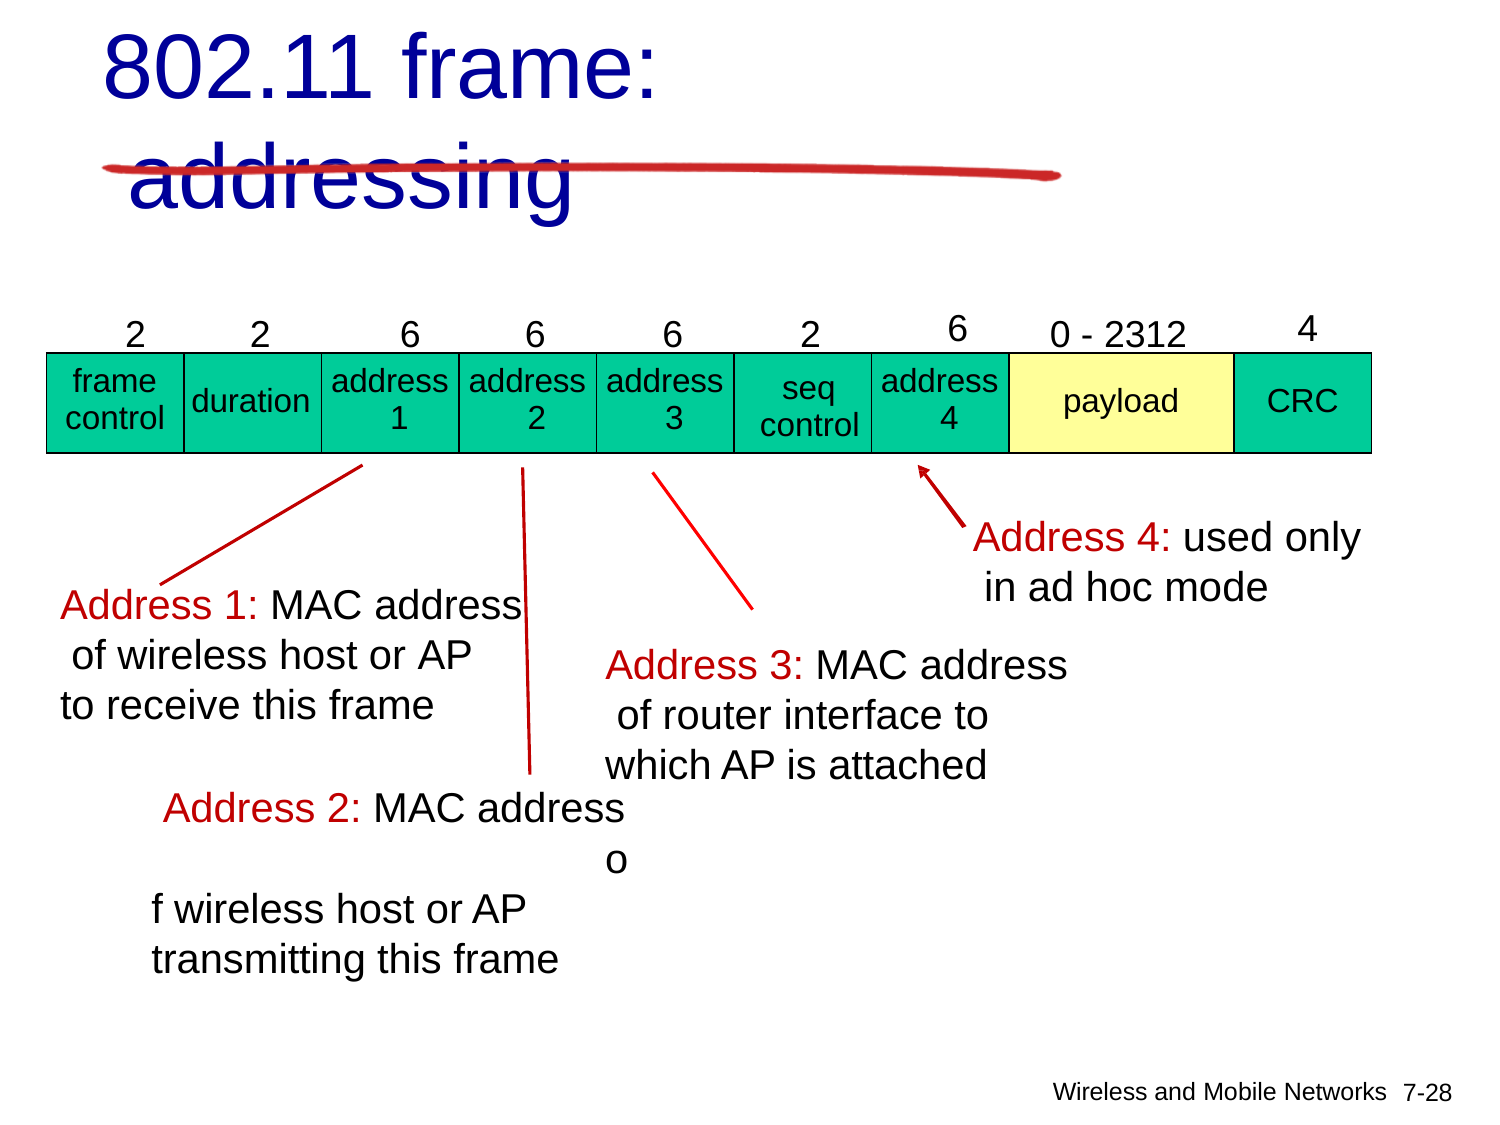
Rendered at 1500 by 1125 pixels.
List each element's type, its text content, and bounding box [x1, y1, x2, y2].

text_box 2 [122, 308, 148, 356]
title 802.11 frame: addressing [100, 187, 669, 227]
text_box 4 [1295, 301, 1321, 349]
text_box 2 [797, 308, 823, 352]
table_header seq control [735, 354, 871, 452]
table_header address 3 [597, 354, 733, 452]
text_box 6 [522, 308, 548, 356]
text_box 0 - 2312 [1047, 308, 1190, 356]
footer Wireless and Mobile Networks [1050, 1075, 1391, 1125]
text_box 2 [247, 308, 273, 356]
text_box 6 [660, 308, 686, 356]
table_header address 4 [872, 354, 1008, 452]
text_box Address 4: used only in ad hoc mode Address 3: MAC address of router interface to [603, 508, 1364, 739]
table_header duration [185, 354, 321, 452]
text_box [917, 464, 967, 529]
text_box 6 [397, 308, 423, 356]
text_box which AP is attached Address 2: MAC address of wireless host or AP transmitting this frame [149, 736, 994, 983]
table_header frame control [47, 354, 183, 452]
text_box 6 [945, 301, 971, 349]
slide_number 7-13 [1400, 1077, 1458, 1125]
text_box [97, 158, 1073, 187]
text_box Address 1: MAC address of wireless host or AP to receive this frame [57, 576, 525, 729]
table_header address 2 [460, 354, 596, 452]
title 802.11 frame: addressing [100, 4, 669, 158]
table_header address 1 [322, 354, 458, 452]
table_header payload [1010, 354, 1233, 452]
table_header CRC [1235, 354, 1371, 452]
